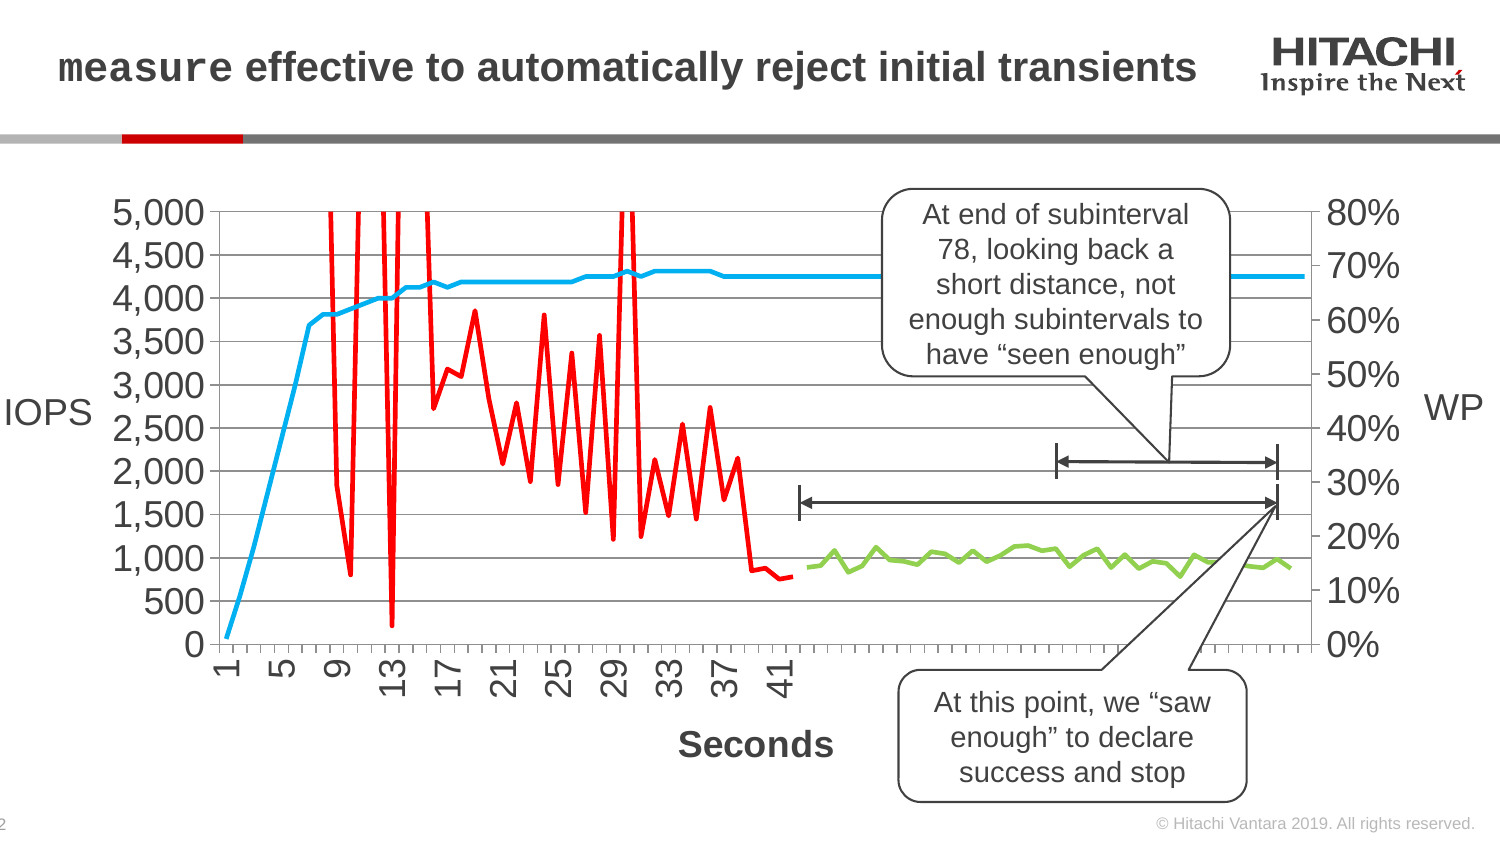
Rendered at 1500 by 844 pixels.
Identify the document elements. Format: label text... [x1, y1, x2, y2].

text_box IOPS [3, 388, 80, 434]
title measure effective to automatically reject initial transients [43, 8, 1247, 129]
chart [85, 177, 1427, 803]
text_box WP [1432, 383, 1494, 429]
